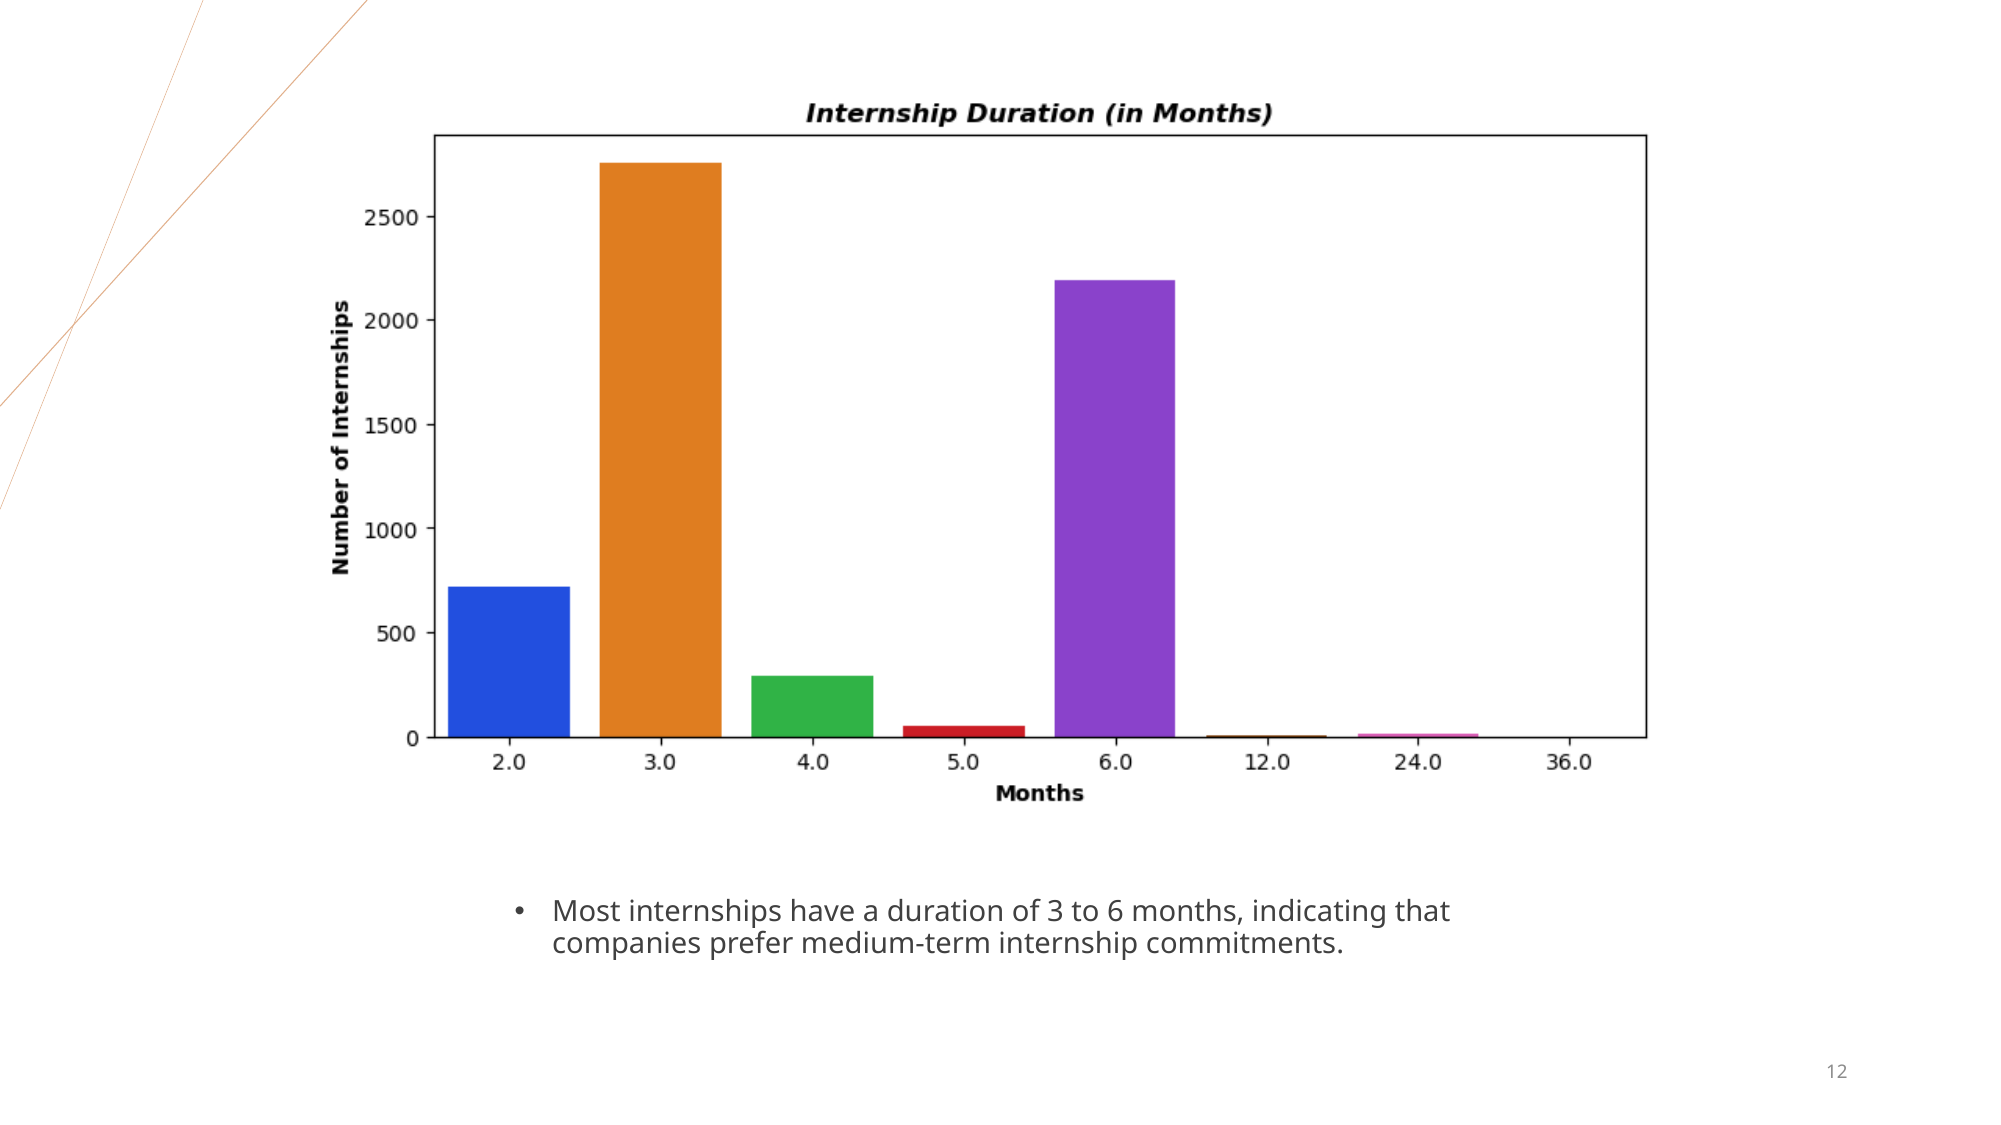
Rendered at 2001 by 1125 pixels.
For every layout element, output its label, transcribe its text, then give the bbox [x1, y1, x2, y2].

picture [317, 88, 1660, 820]
text_box Most internships have a duration of 3 to 6 months, indicating that companies prefer medium-term internship commitments. [499, 833, 1580, 1030]
slide_number 12 [1412, 1042, 1863, 1103]
